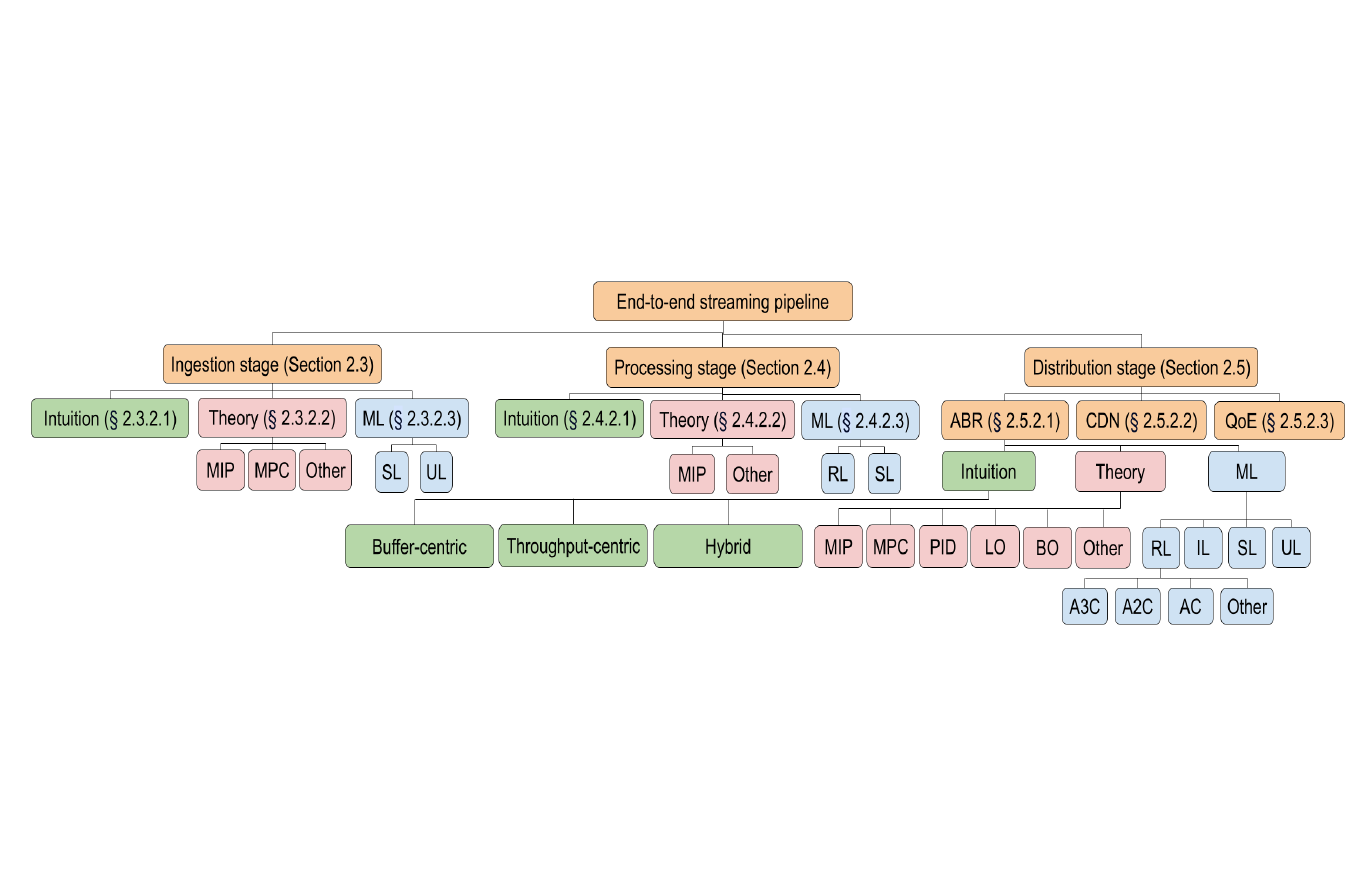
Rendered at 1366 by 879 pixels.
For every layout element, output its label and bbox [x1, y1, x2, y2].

picture [0, 274, 1351, 632]
